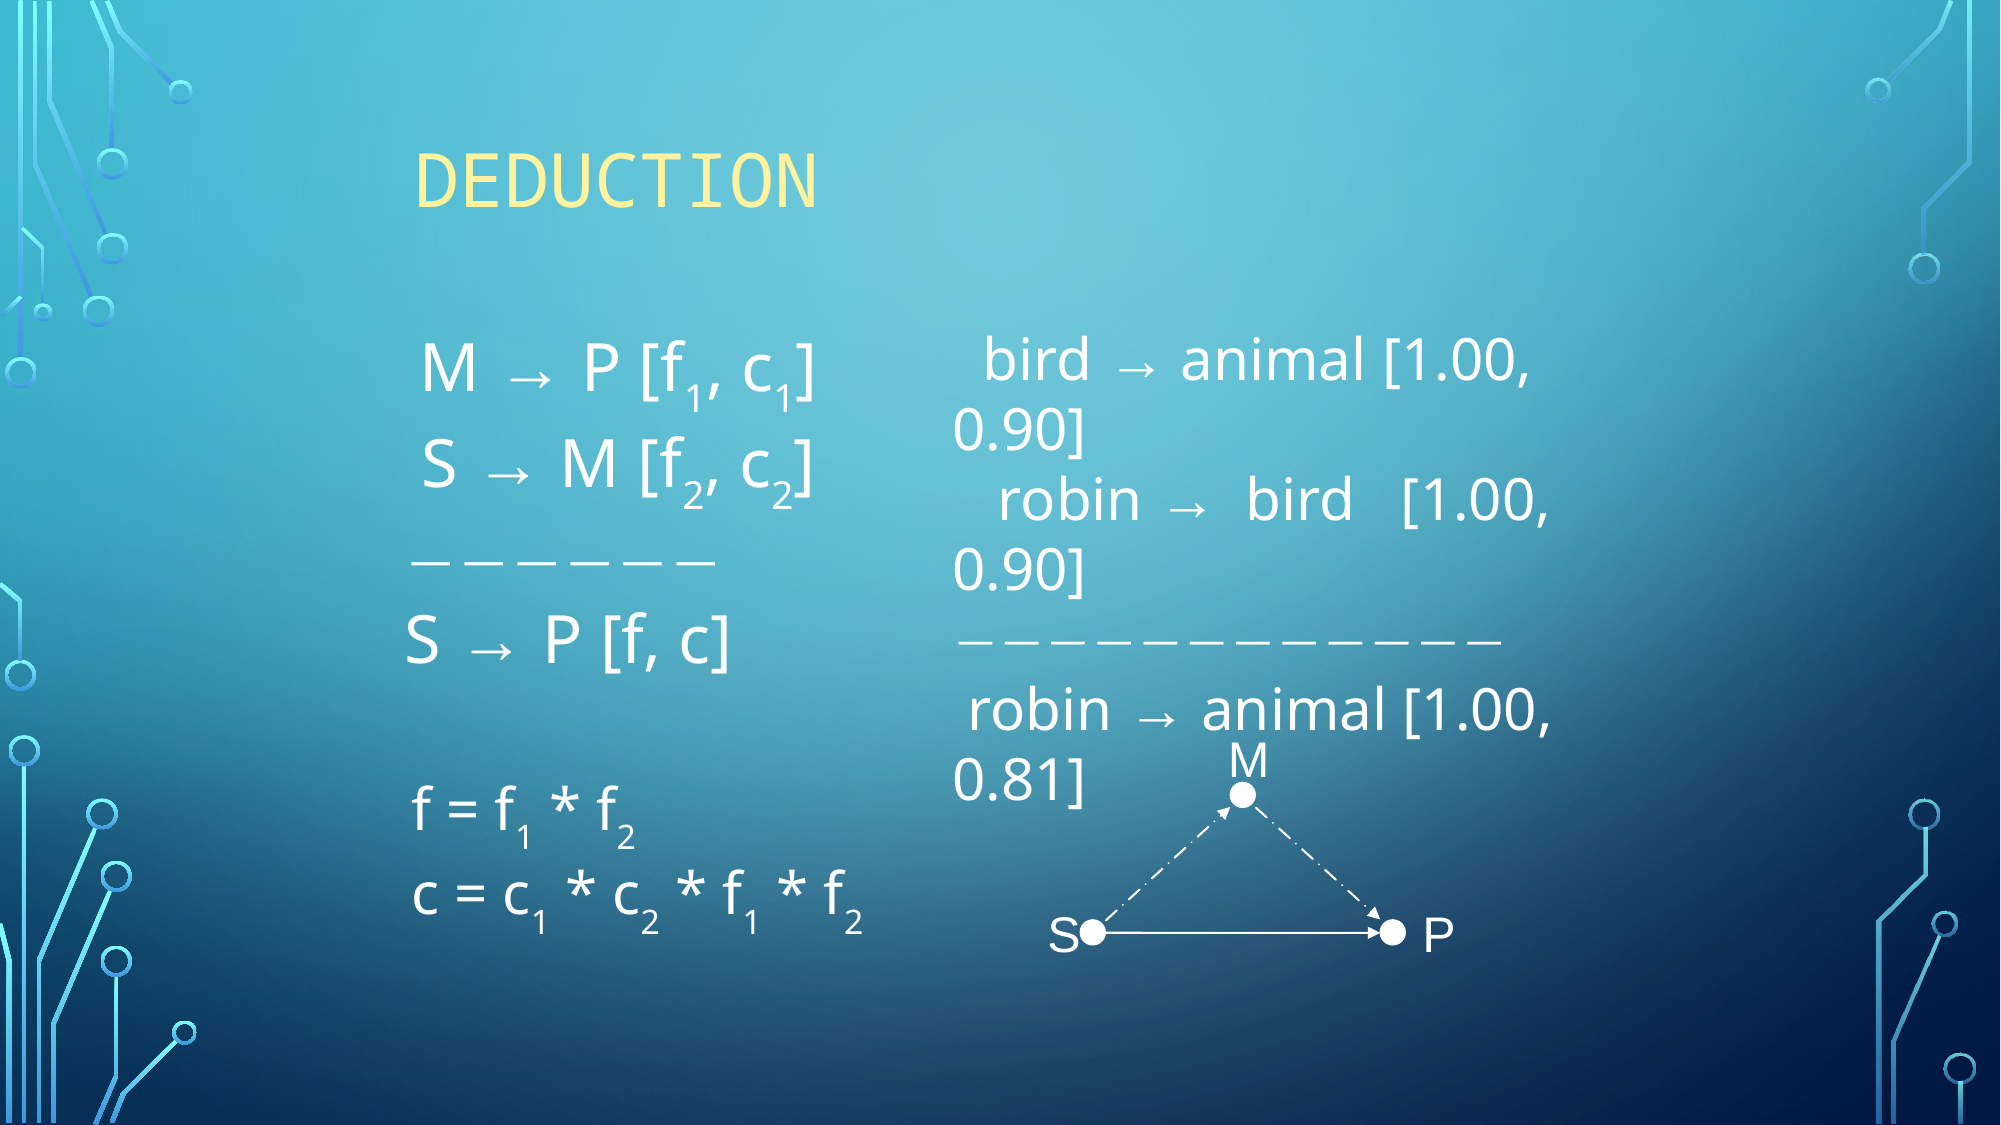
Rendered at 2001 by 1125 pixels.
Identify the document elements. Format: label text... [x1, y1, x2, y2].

text_box M → P [f1, c1] S → M [f2, c2]  S → P [f, c] [389, 316, 833, 685]
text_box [1031, 719, 1471, 971]
text_box bird → animal [1.00, 0.90] robin → bird [1.00, 0.90]  robin → animal [1.00, 0.81] [937, 315, 1688, 666]
text_box f = f1 * f2 c = c1 * c2 * f1 * f2 [396, 764, 879, 949]
title Deduction [399, 125, 1638, 242]
